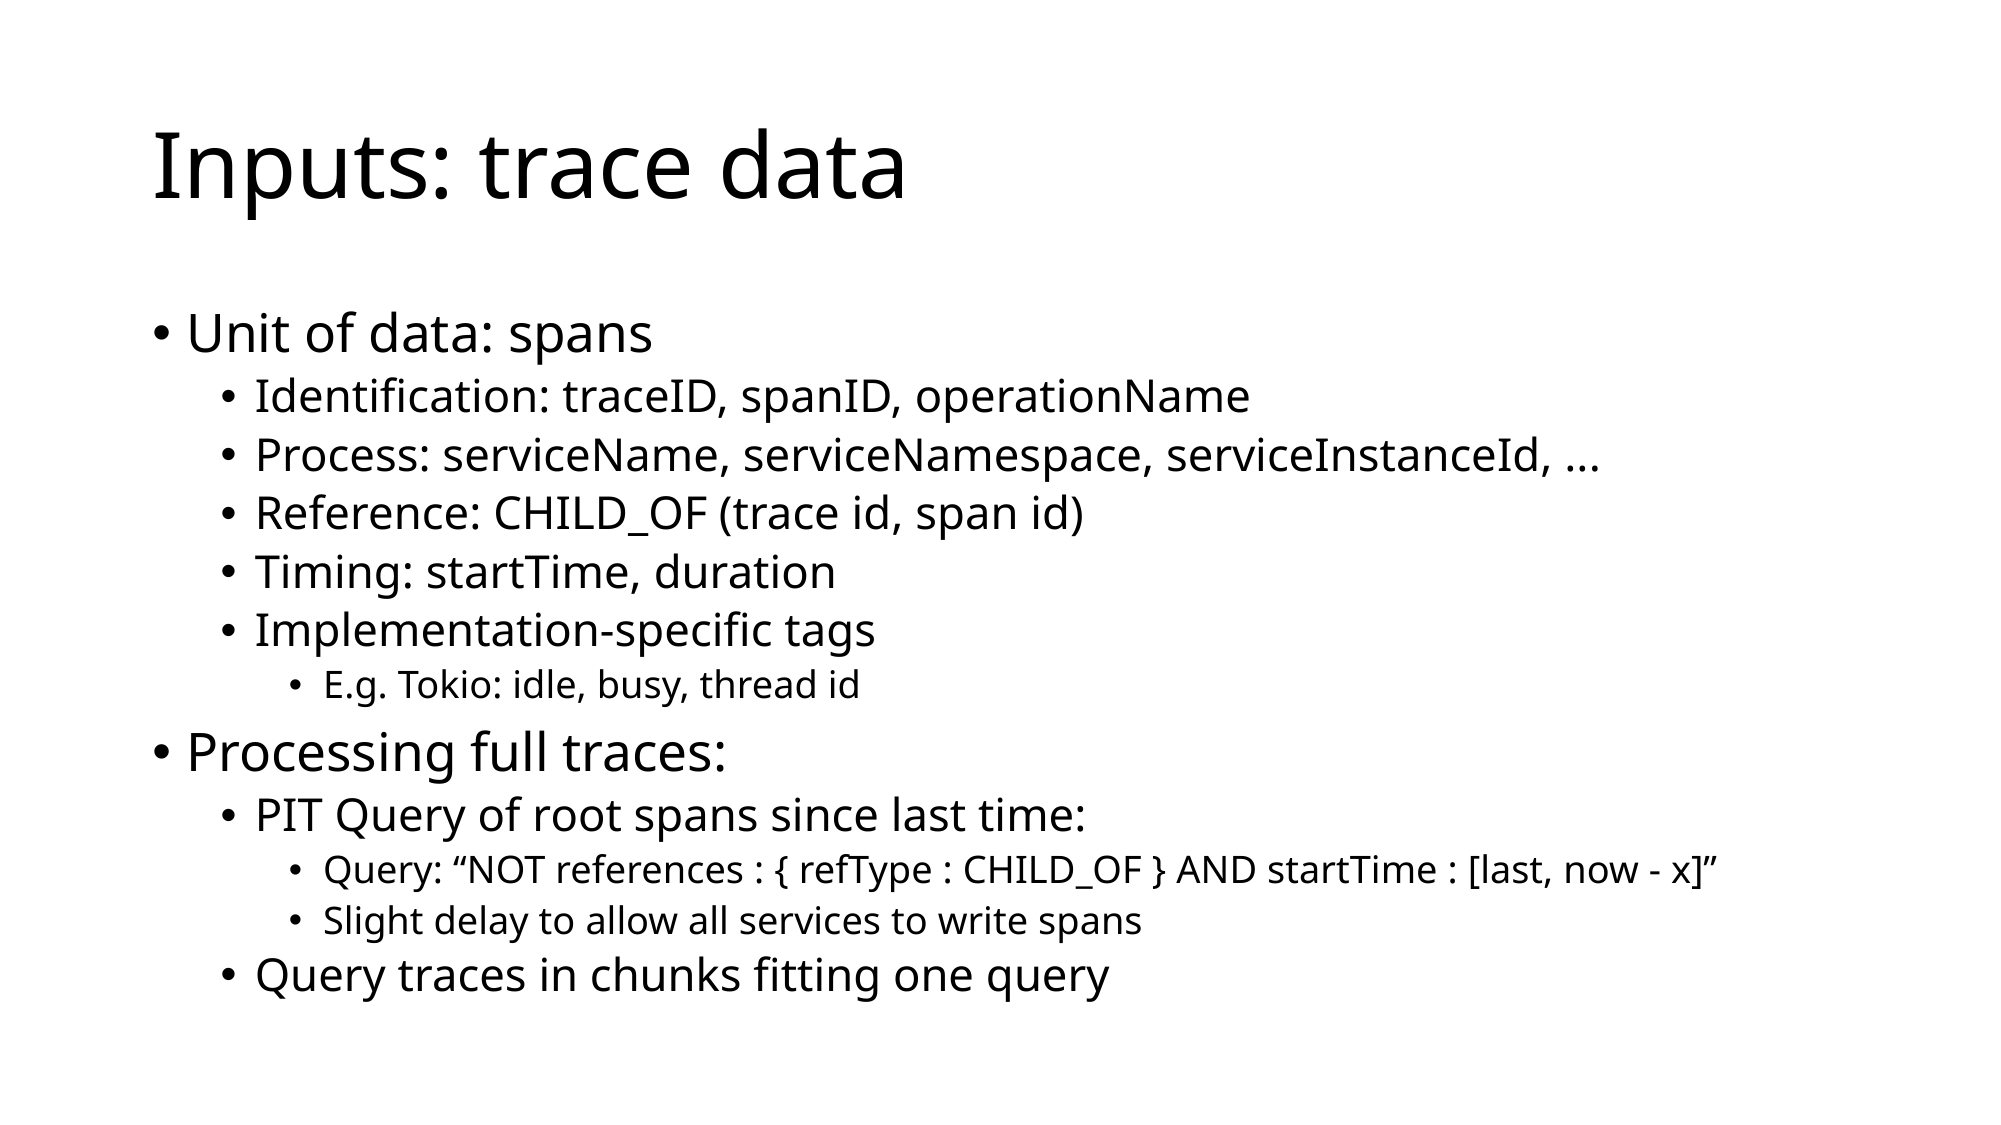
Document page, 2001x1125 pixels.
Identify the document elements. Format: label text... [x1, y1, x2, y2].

title Inputs: trace data [137, 59, 1863, 278]
list Unit of data: spans Identification: traceID, spanID, operationName Process: serviceName, serviceNamespace, serviceInstanceId, ... Reference: CHILD_OF (trace id, span id) Timing: startTime, duration Implementation-specific tags E.g. Tokio: idle, busy, thread id Processing full traces: PIT Query of root spans since last time: Query: “NOT references : { refType : CHILD_OF } AND startTime : [last, now - x]” Slight delay to allow all services to write spans Query traces in chunks fitting one query [137, 299, 1863, 1014]
